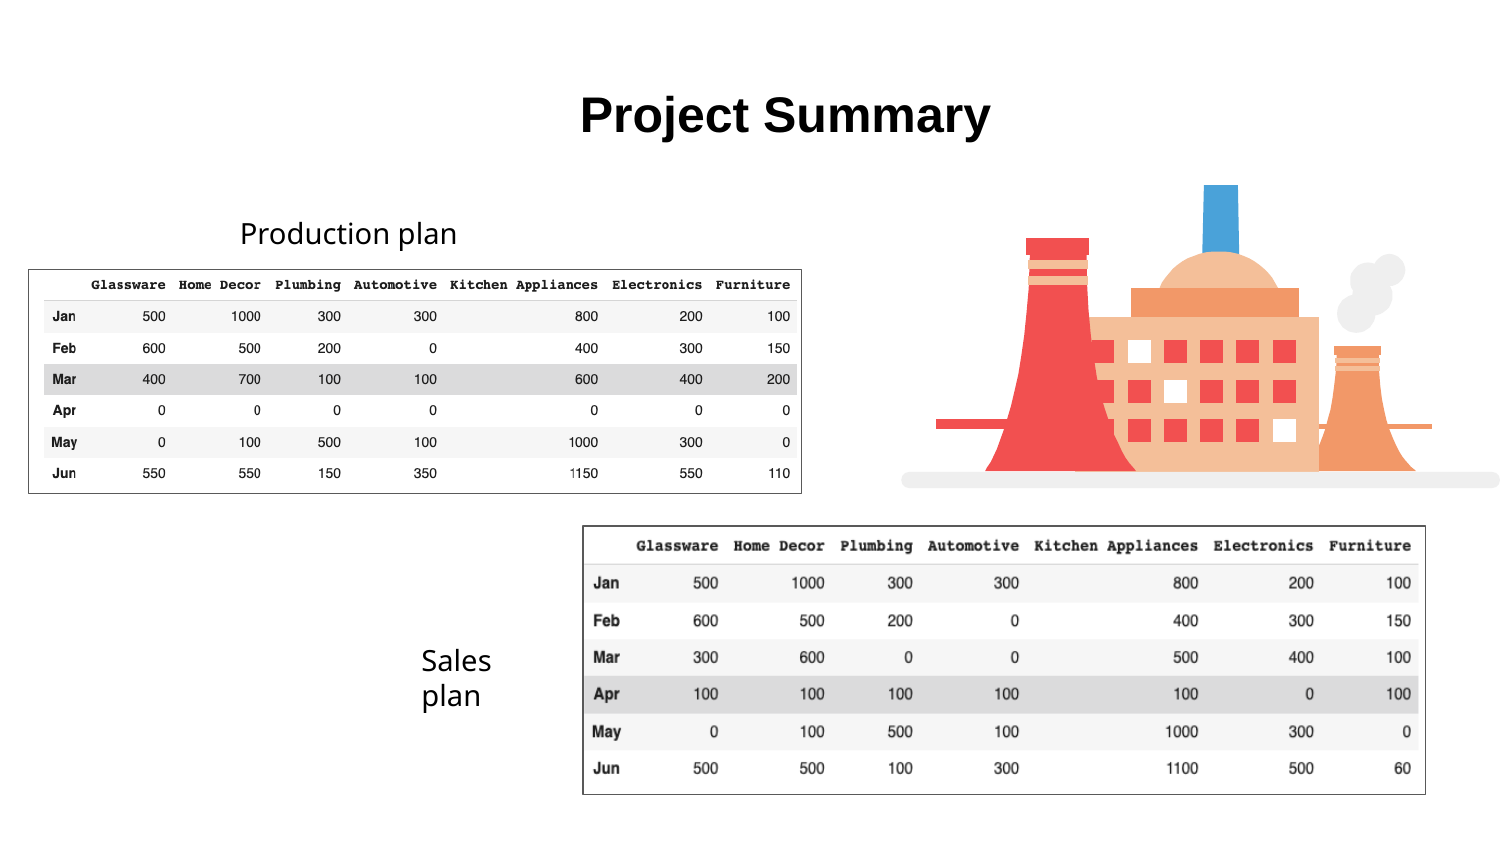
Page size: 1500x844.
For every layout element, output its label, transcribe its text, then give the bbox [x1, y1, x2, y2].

text_box Sales plan [406, 627, 572, 728]
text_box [900, 184, 1500, 489]
title Project Summary [110, 67, 1461, 147]
picture [28, 270, 801, 494]
text_box Production plan [224, 200, 474, 266]
picture [583, 526, 1426, 795]
